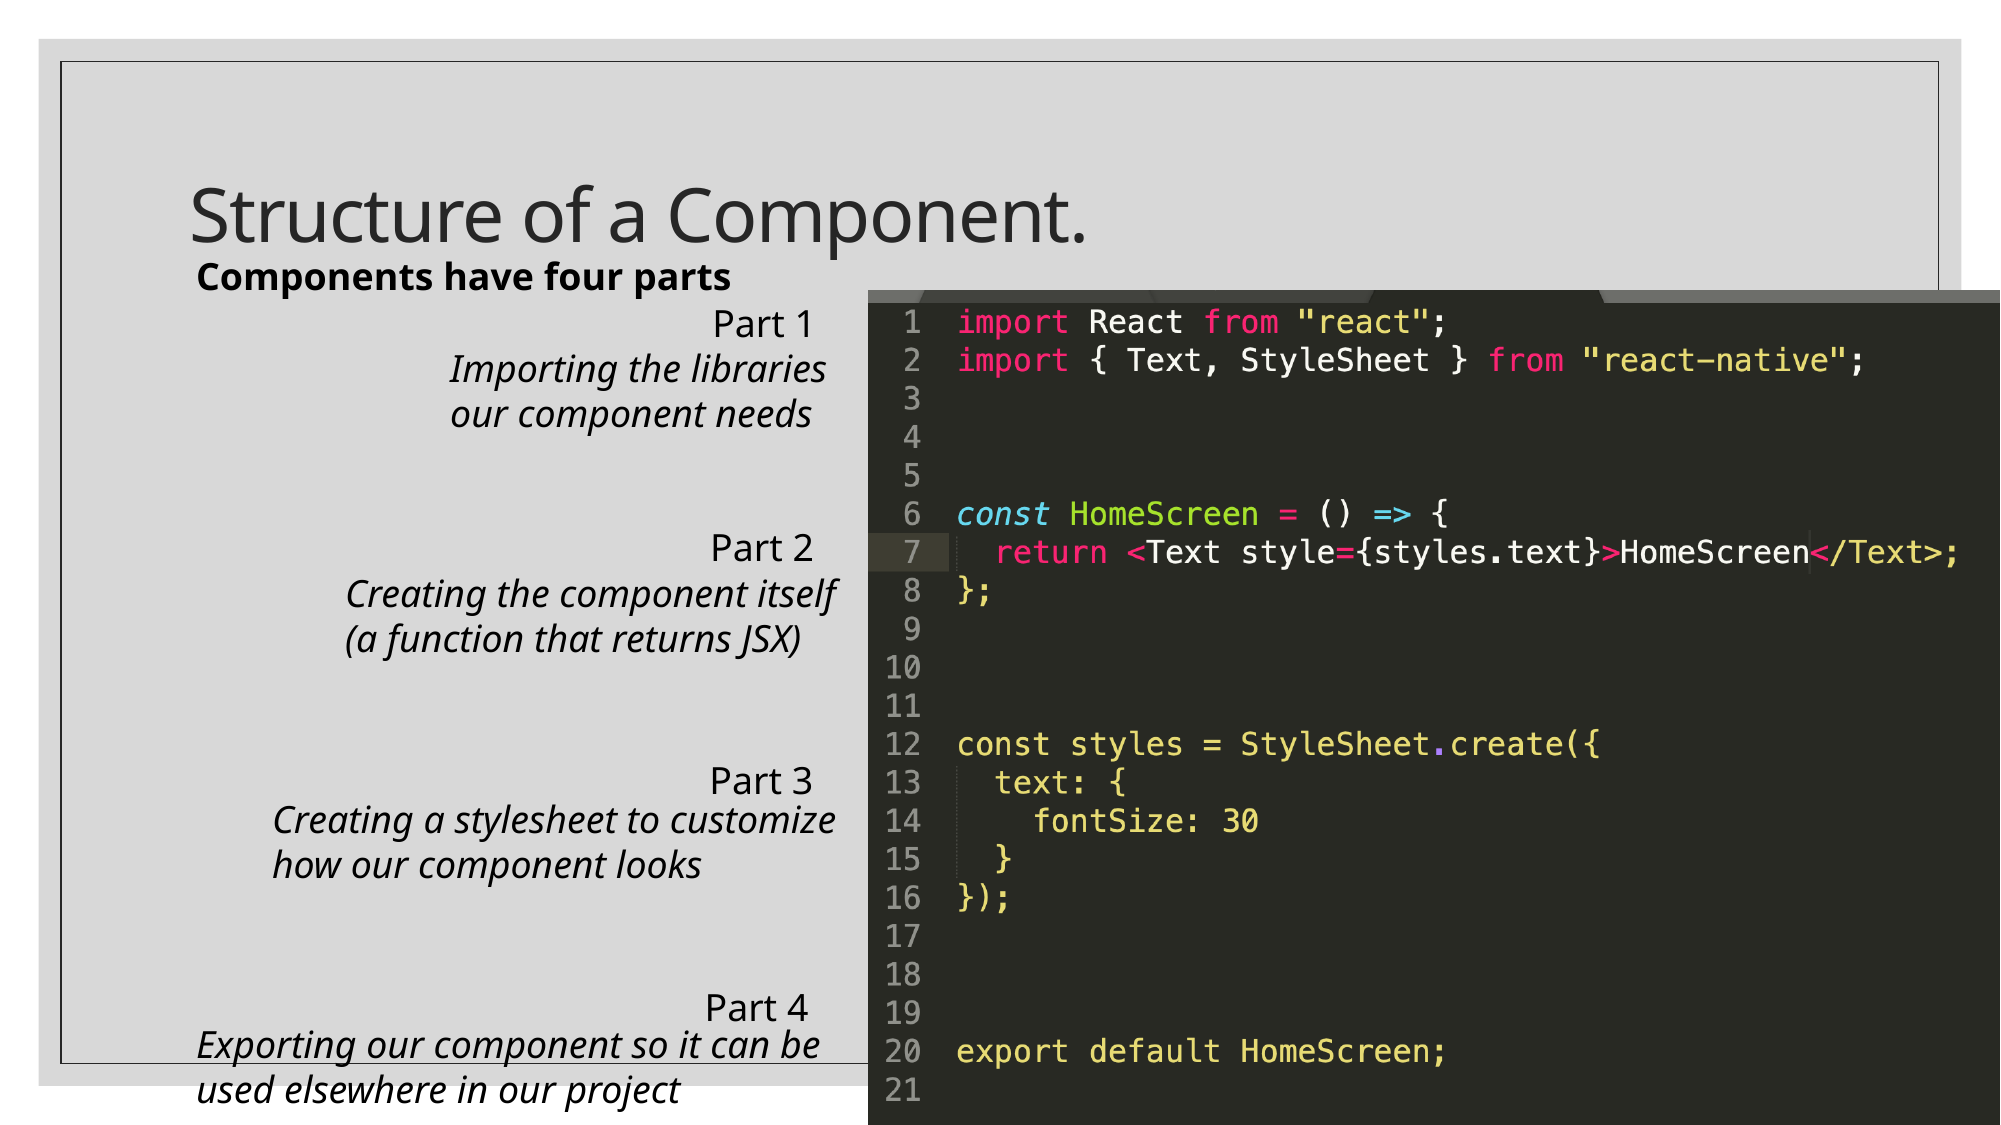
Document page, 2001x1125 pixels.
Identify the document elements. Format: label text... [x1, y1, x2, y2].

text_box Creating the component itself (a function that returns JSX) [330, 562, 863, 668]
text_box Importing the libraries our component needs [435, 337, 863, 443]
picture [868, 290, 2000, 1125]
list [174, 345, 863, 977]
text_box Part 2 [695, 516, 830, 562]
text_box Part 1 [697, 293, 832, 337]
text_box Components have four parts [181, 245, 781, 305]
text_box Exporting our component so it can be used elsewhere in our project [181, 1013, 863, 1119]
text_box Part 3 [694, 749, 829, 788]
title Structure of a Component. [174, 105, 1825, 331]
text_box Creating a stylesheet to customize how our component looks [257, 788, 863, 894]
text_box Part 4 [689, 976, 824, 1013]
